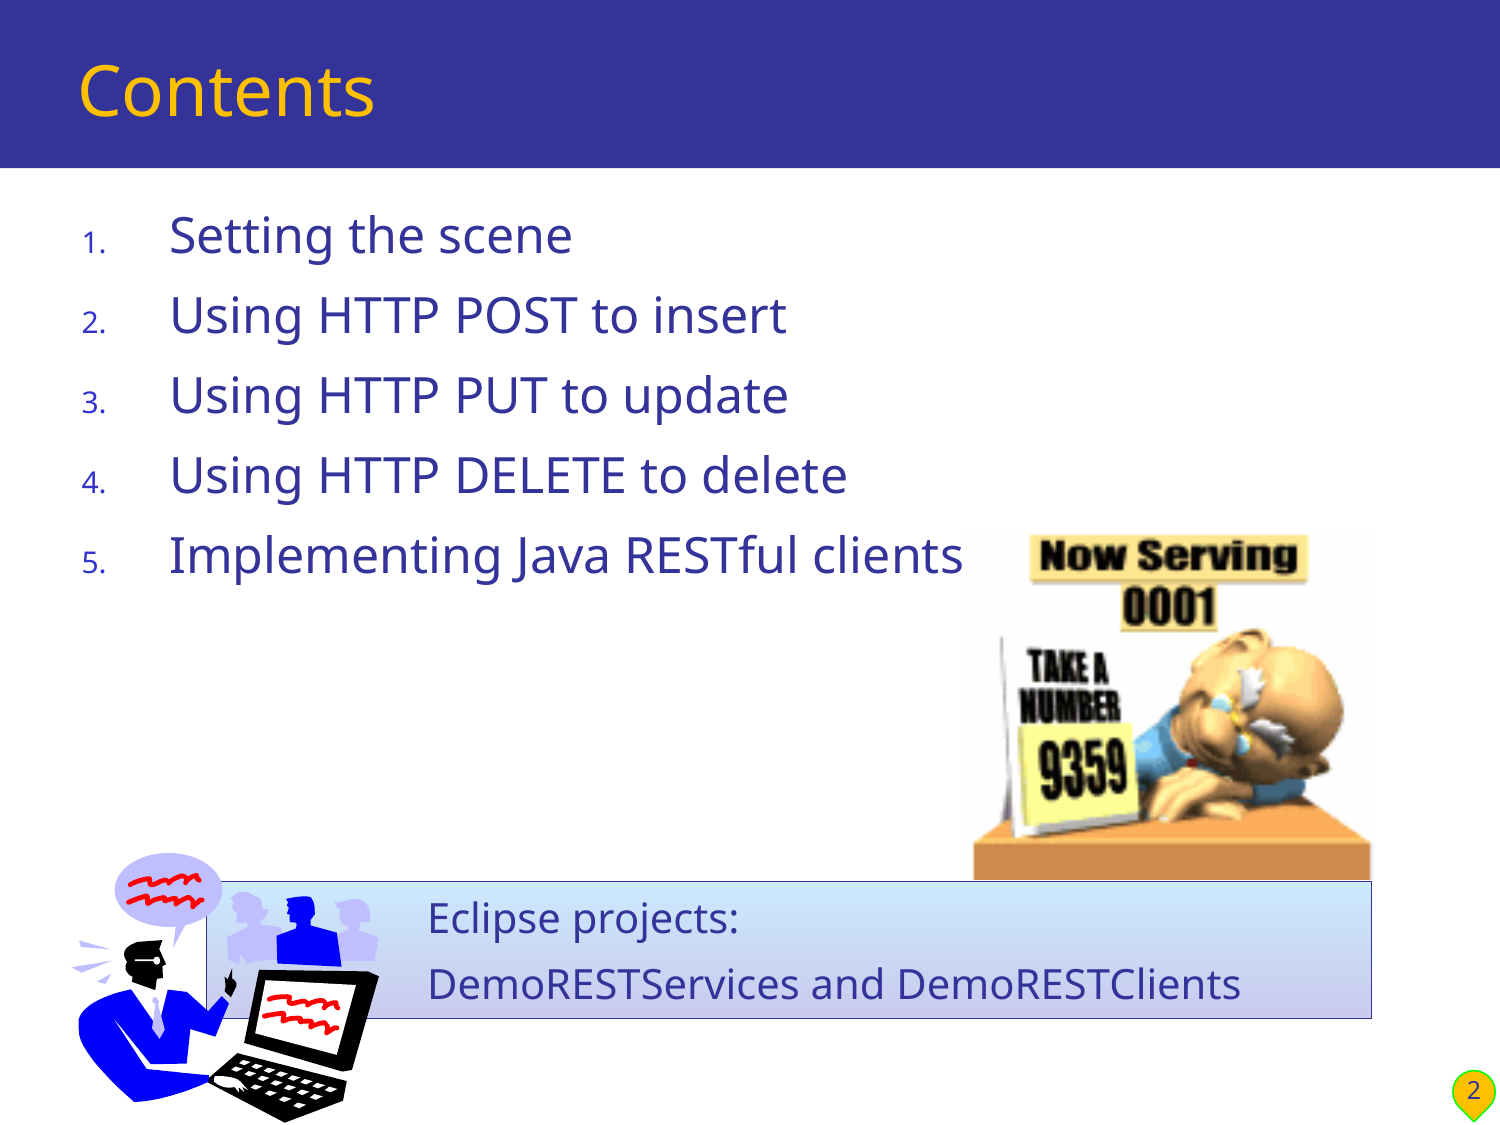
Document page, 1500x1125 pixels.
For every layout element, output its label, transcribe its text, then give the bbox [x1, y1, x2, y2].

title Contents [62, 24, 1465, 139]
footer 2 [1430, 1040, 1500, 1117]
list Setting the scene Using HTTP POST to insert Using HTTP PUT to update Using HTTP DELETE to delete Implementing Java RESTful clients [66, 196, 1459, 1006]
picture [71, 852, 380, 1123]
text_box Eclipse projects: DemoRESTServices and DemoRESTClients [384, 881, 1372, 1019]
picture [963, 530, 1378, 880]
